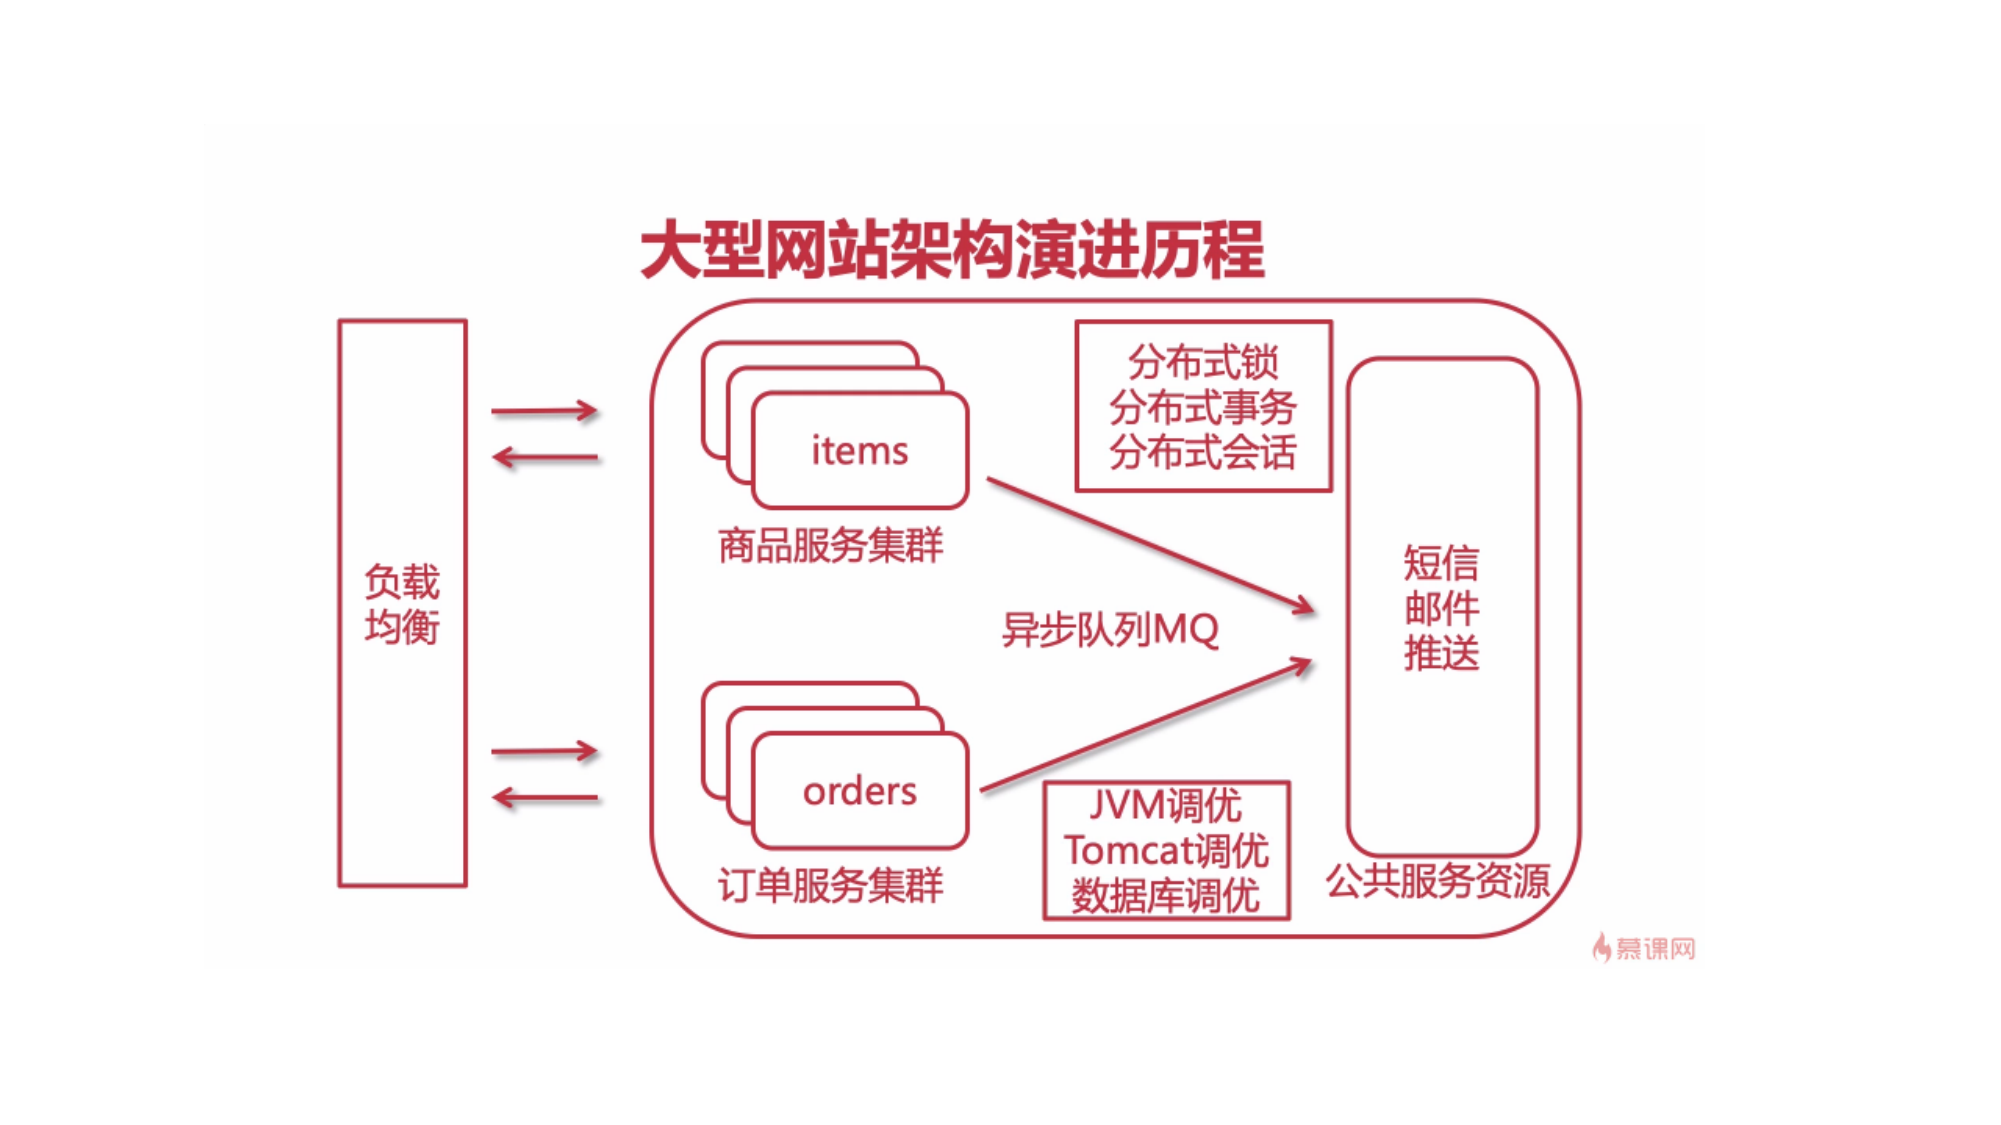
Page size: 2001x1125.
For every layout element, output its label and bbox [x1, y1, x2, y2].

picture [204, 124, 1705, 969]
